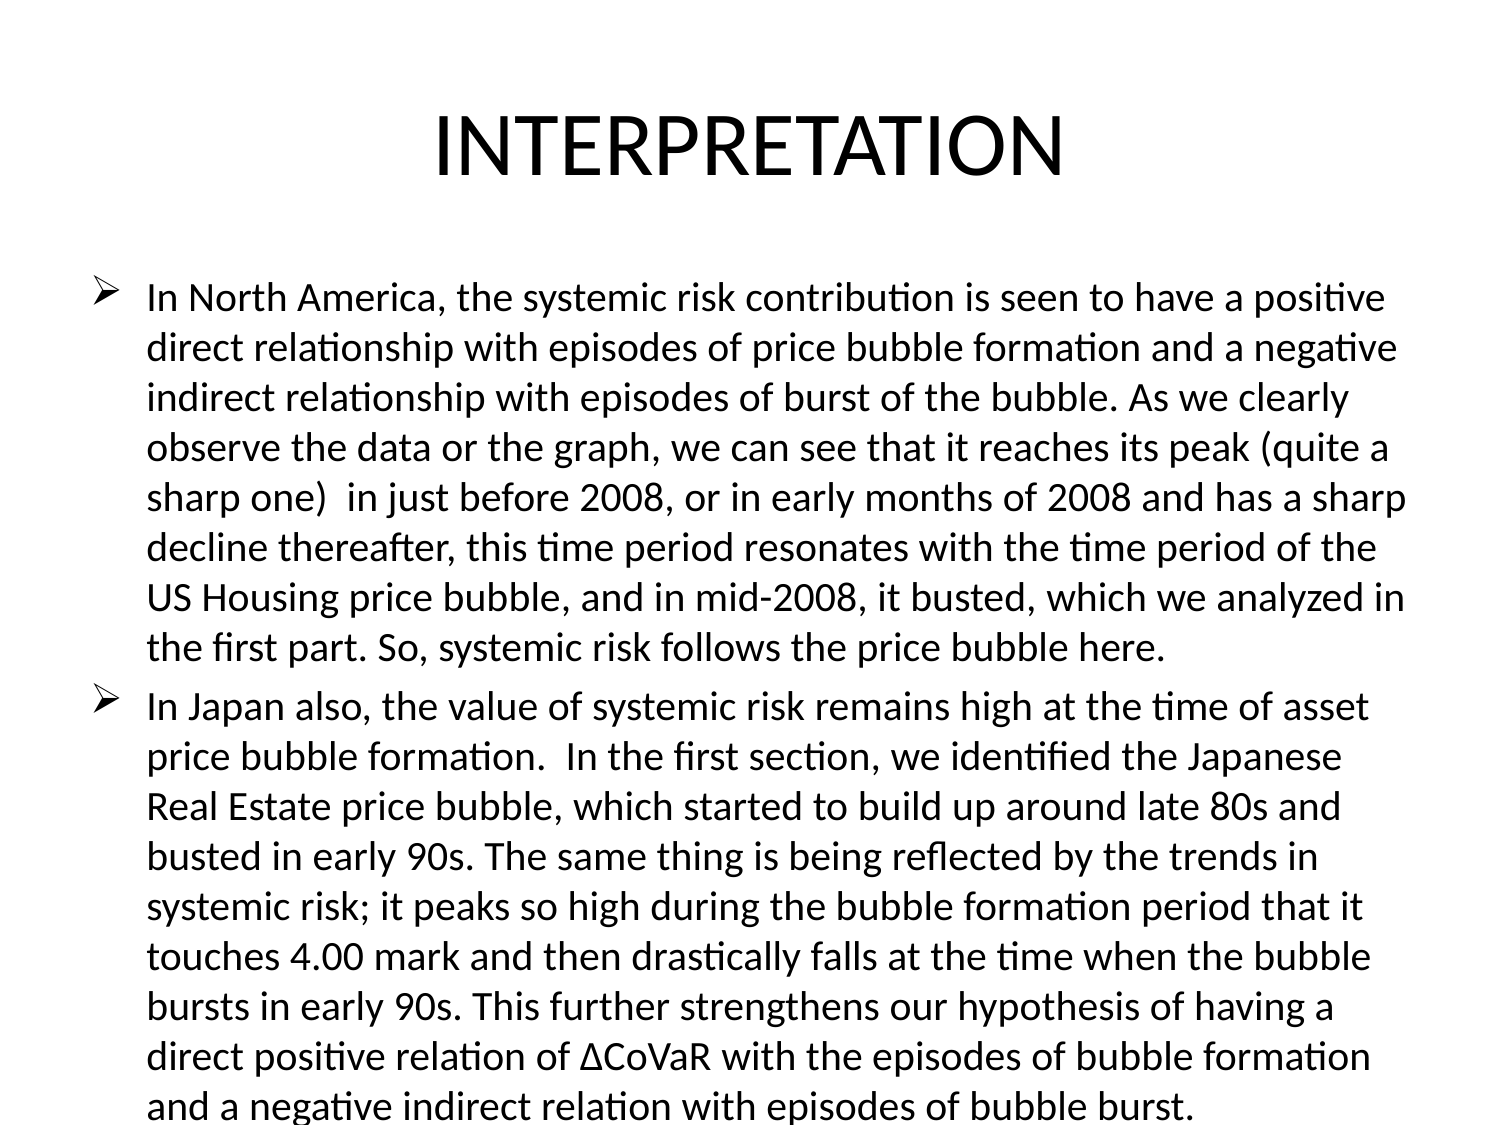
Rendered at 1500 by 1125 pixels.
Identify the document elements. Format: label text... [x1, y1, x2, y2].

title INTERPRETATION [75, 45, 1425, 233]
list In North America, the systemic risk contribution is seen to have a positive direct relationship with episodes of price bubble formation and a negative indirect relationship with episodes of burst of the bubble. As we clearly observe the data or the graph, we can see that it reaches its peak (quite a sharp one) in just before 2008, or in early months of 2008 and has a sharp decline thereafter, this time period resonates with the time period of the US Housing price bubble, and in mid-2008, it busted, which we analyzed in the first part. So, systemic risk follows the price bubble here. In Japan also, the value of systemic risk remains high at the time of asset price bubble formation. In the first section, we identified the Japanese Real Estate price bubble, which started to build up around late 80s and busted in early 90s. The same thing is being reflected by the trends in systemic risk; it peaks so high during the bubble formation period that it touches 4.00 mark and then drastically falls at the time when the bubble bursts in early 90s. This further strengthens our hypothesis of having a direct positive relation of ∆CoVaR with the episodes of bubble formation and a negative indirect relation with episodes of bubble burst. [75, 262, 1425, 1125]
